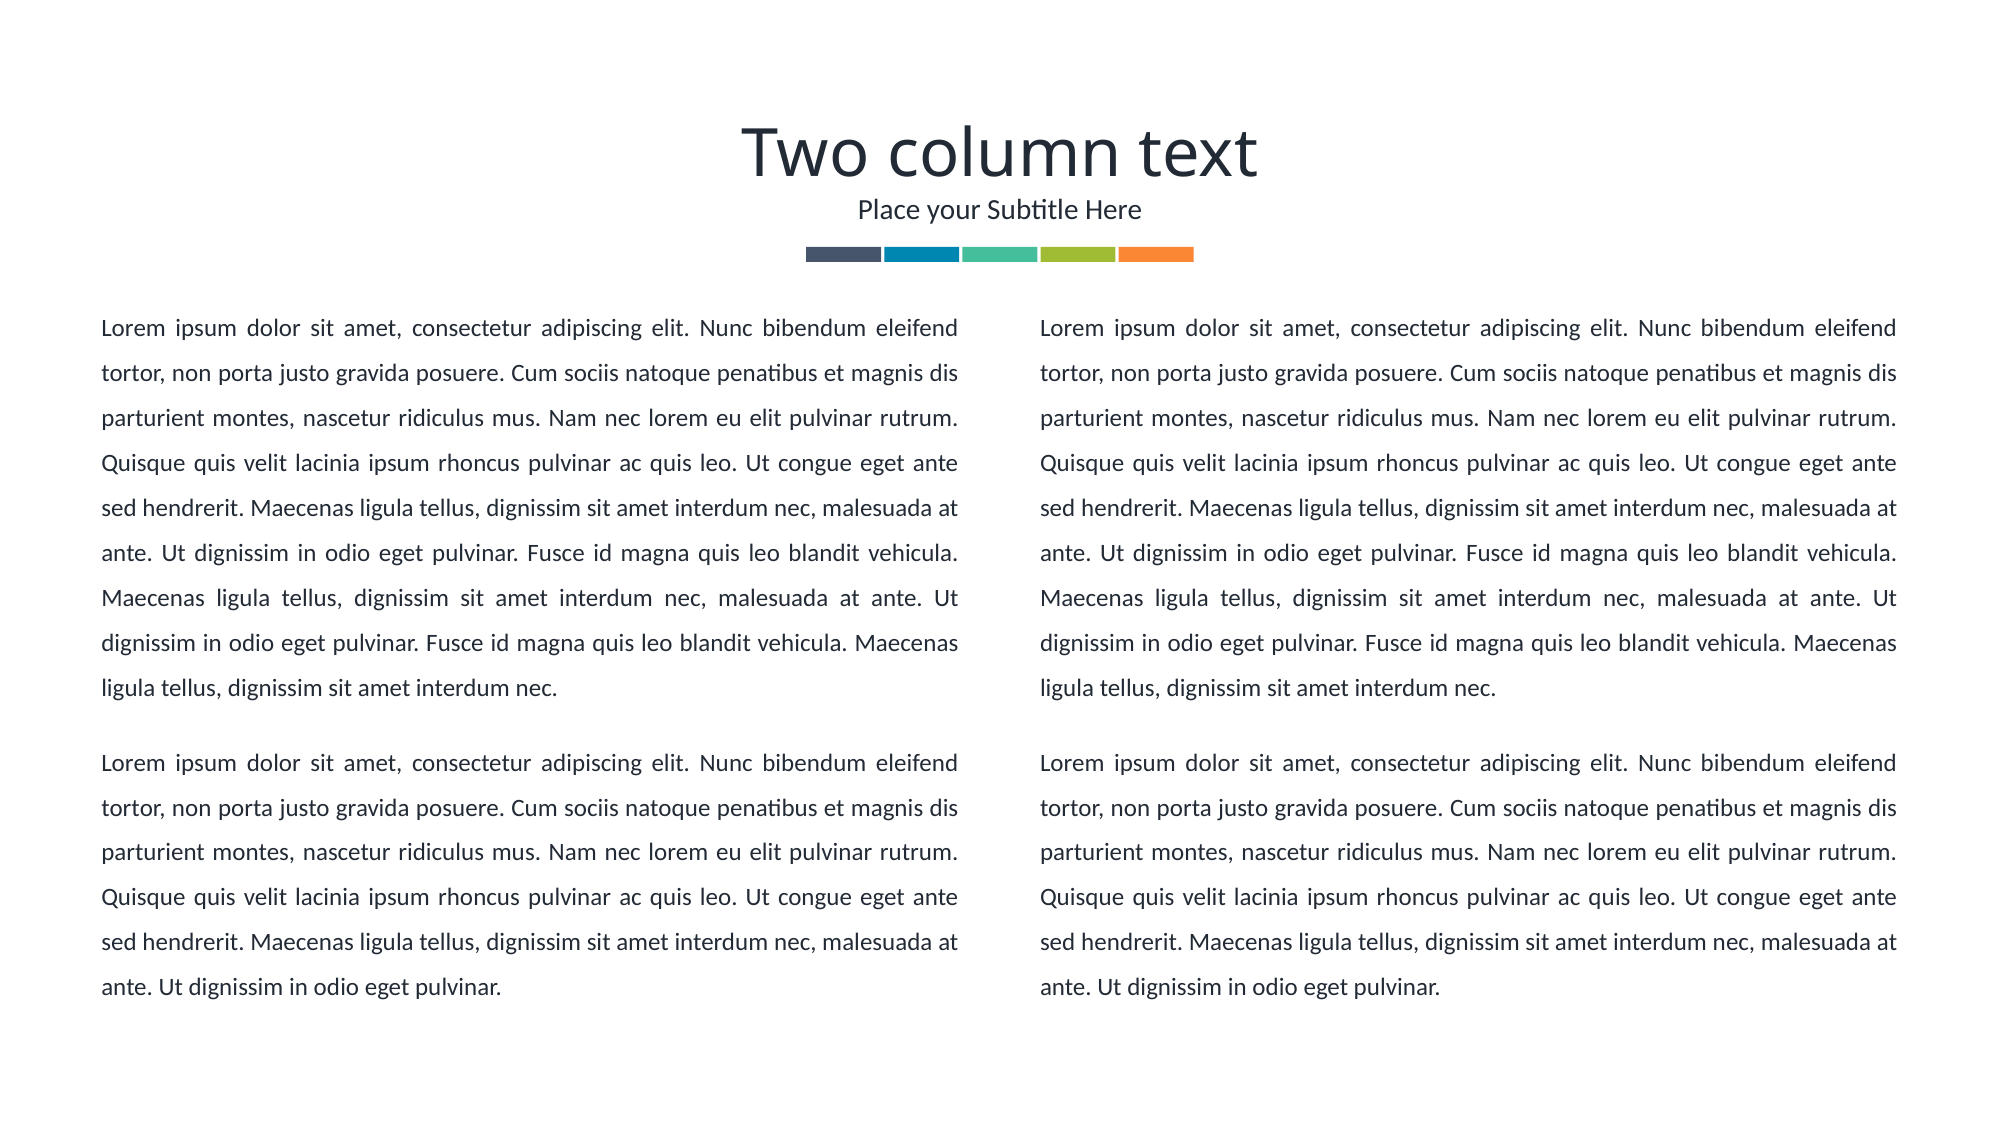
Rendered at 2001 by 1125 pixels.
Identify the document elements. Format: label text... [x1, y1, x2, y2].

text_box Lorem ipsum dolor sit amet, consectetur adipiscing elit. Nunc bibendum eleifend tortor, non porta justo gravida posuere. Cum sociis natoque penatibus et magnis dis parturient montes, nascetur ridiculus mus. Nam nec lorem eu elit pulvinar rutrum. Quisque quis velit lacinia ipsum rhoncus pulvinar ac quis leo. Ut congue eget ante sed hendrerit. Maecenas ligula tellus, dignissim sit amet interdum nec, malesuada at ante. Ut dignissim in odio eget pulvinar. Fusce id magna quis leo blandit vehicula. Maecenas ligula tellus, dignissim sit amet interdum nec, malesuada at ante. Ut dignissim in odio eget pulvinar. Fusce id magna quis leo blandit vehicula. Maecenas ligula tellus, dignissim sit amet interdum nec. [1025, 289, 1914, 709]
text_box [0, 102, 2000, 262]
text_box Lorem ipsum dolor sit amet, consectetur adipiscing elit. Nunc bibendum eleifend tortor, non porta justo gravida posuere. Cum sociis natoque penatibus et magnis dis parturient montes, nascetur ridiculus mus. Nam nec lorem eu elit pulvinar rutrum. Quisque quis velit lacinia ipsum rhoncus pulvinar ac quis leo. Ut congue eget ante sed hendrerit. Maecenas ligula tellus, dignissim sit amet interdum nec, malesuada at ante. Ut dignissim in odio eget pulvinar. [86, 723, 975, 1008]
text_box Lorem ipsum dolor sit amet, consectetur adipiscing elit. Nunc bibendum eleifend tortor, non porta justo gravida posuere. Cum sociis natoque penatibus et magnis dis parturient montes, nascetur ridiculus mus. Nam nec lorem eu elit pulvinar rutrum. Quisque quis velit lacinia ipsum rhoncus pulvinar ac quis leo. Ut congue eget ante sed hendrerit. Maecenas ligula tellus, dignissim sit amet interdum nec, malesuada at ante. Ut dignissim in odio eget pulvinar. [1025, 723, 1914, 1008]
text_box Lorem ipsum dolor sit amet, consectetur adipiscing elit. Nunc bibendum eleifend tortor, non porta justo gravida posuere. Cum sociis natoque penatibus et magnis dis parturient montes, nascetur ridiculus mus. Nam nec lorem eu elit pulvinar rutrum. Quisque quis velit lacinia ipsum rhoncus pulvinar ac quis leo. Ut congue eget ante sed hendrerit. Maecenas ligula tellus, dignissim sit amet interdum nec, malesuada at ante. Ut dignissim in odio eget pulvinar. Fusce id magna quis leo blandit vehicula. Maecenas ligula tellus, dignissim sit amet interdum nec, malesuada at ante. Ut dignissim in odio eget pulvinar. Fusce id magna quis leo blandit vehicula. Maecenas ligula tellus, dignissim sit amet interdum nec. [86, 289, 975, 709]
